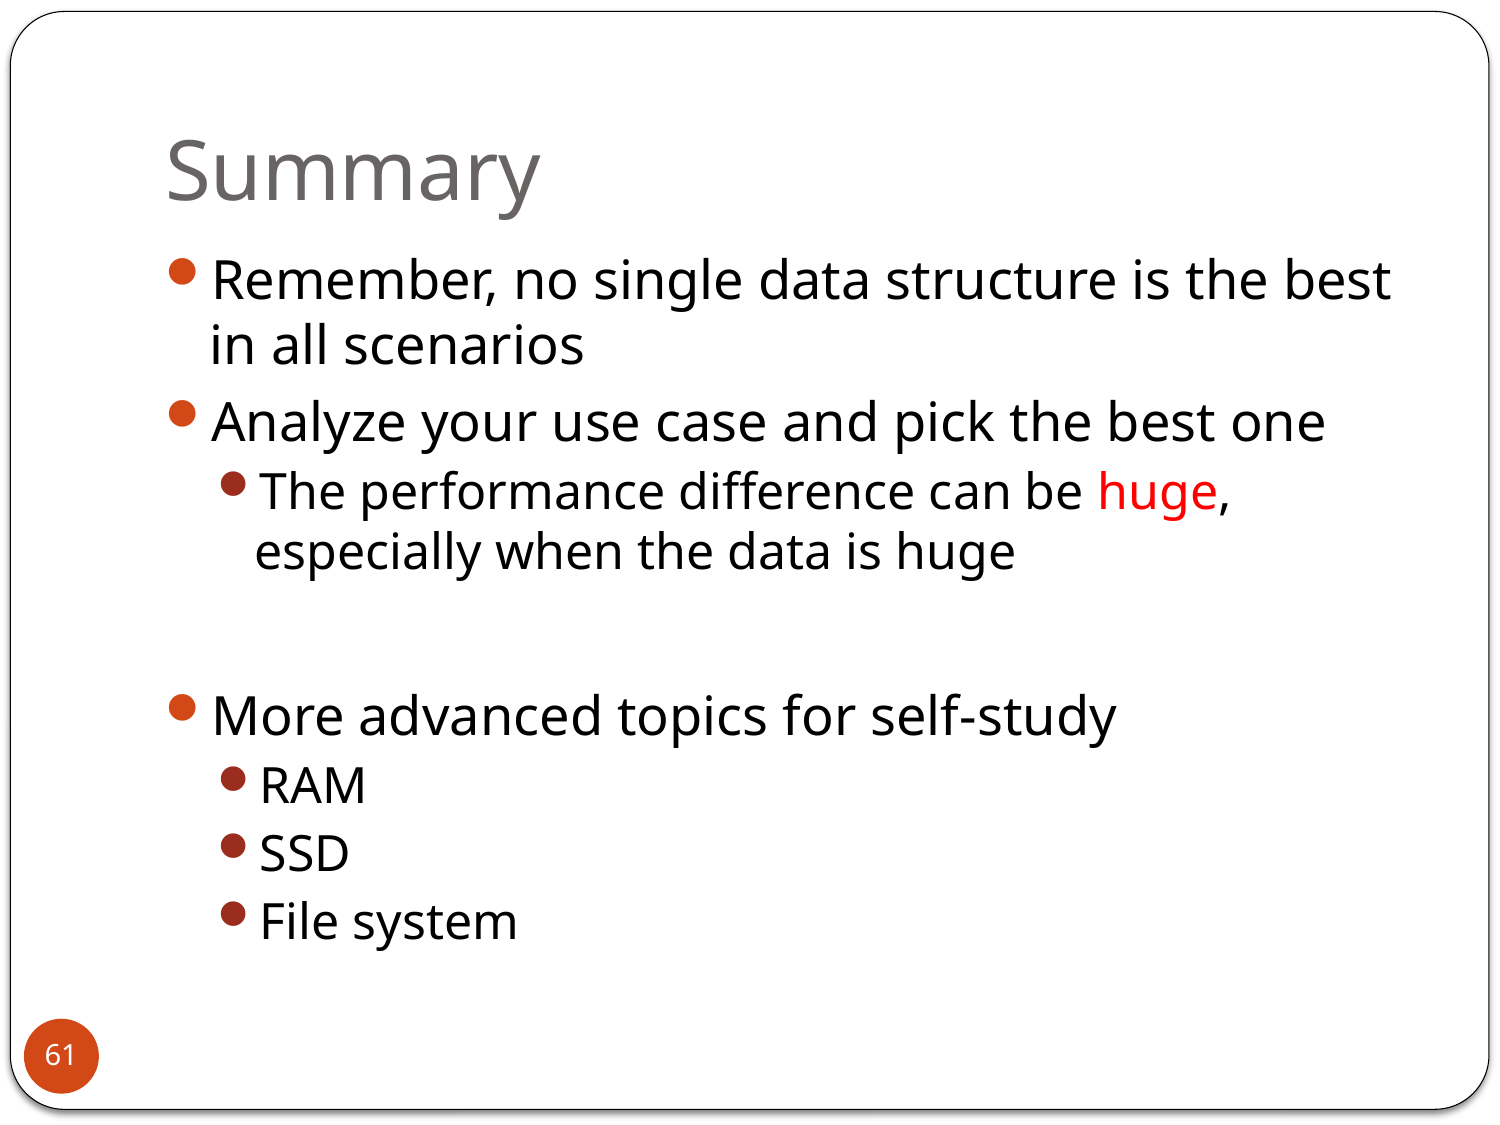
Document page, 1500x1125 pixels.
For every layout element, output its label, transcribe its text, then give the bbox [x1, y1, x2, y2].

list Remember, no single data structure is the best in all scenarios Analyze your use case and pick the best one The performance difference can be huge, especially when the data is huge More advanced topics for self-study RAM SSD File system [150, 237, 1425, 988]
title Summary [150, 45, 1425, 233]
slide_number 61 [23, 1018, 99, 1094]
